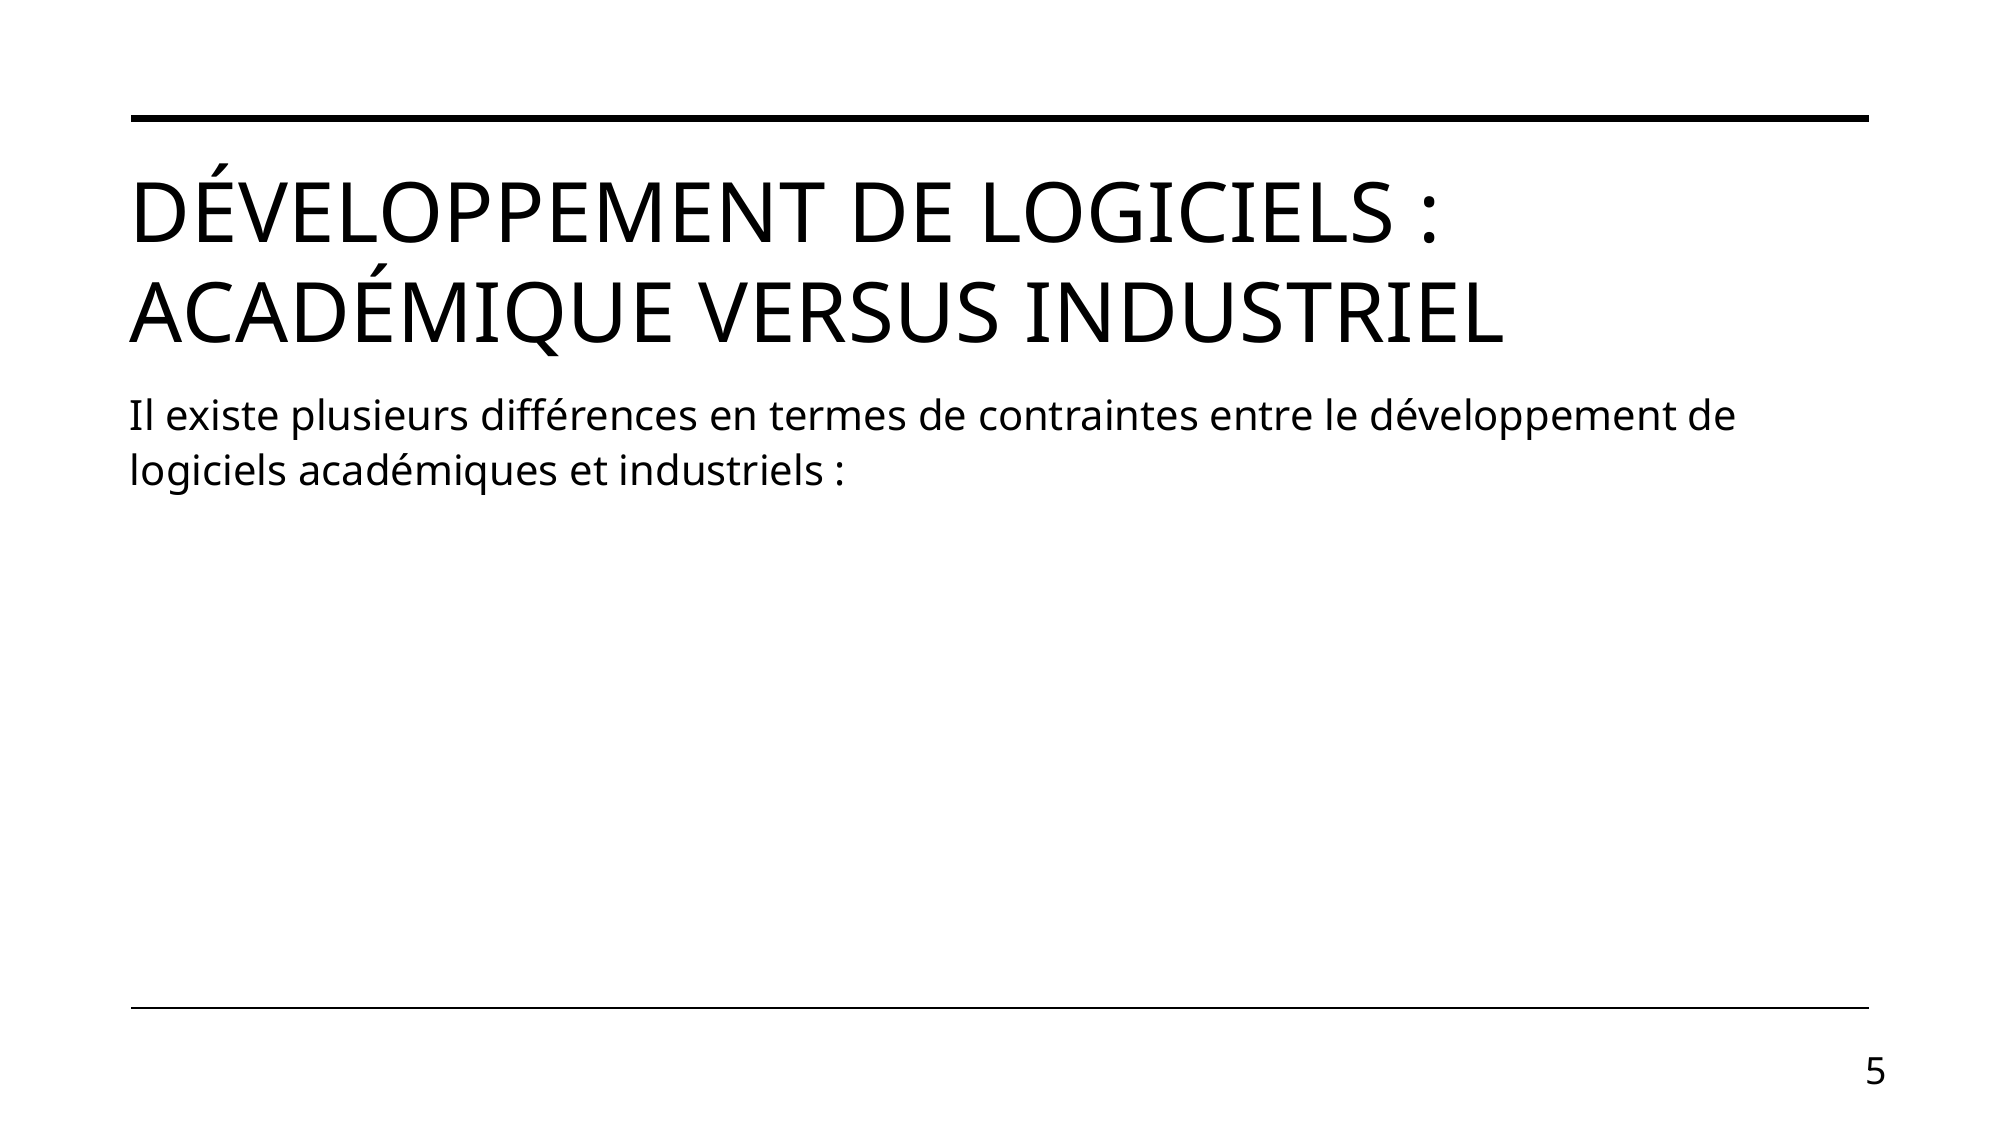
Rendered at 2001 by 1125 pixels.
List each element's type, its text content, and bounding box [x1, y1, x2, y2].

title Développement de logiciels : académique versus industriel [114, 151, 1869, 376]
slide_number 5 [1791, 1042, 1902, 1103]
list Il existe plusieurs différences en termes de contraintes entre le développement de logiciels académiques et industriels : [114, 376, 1869, 973]
